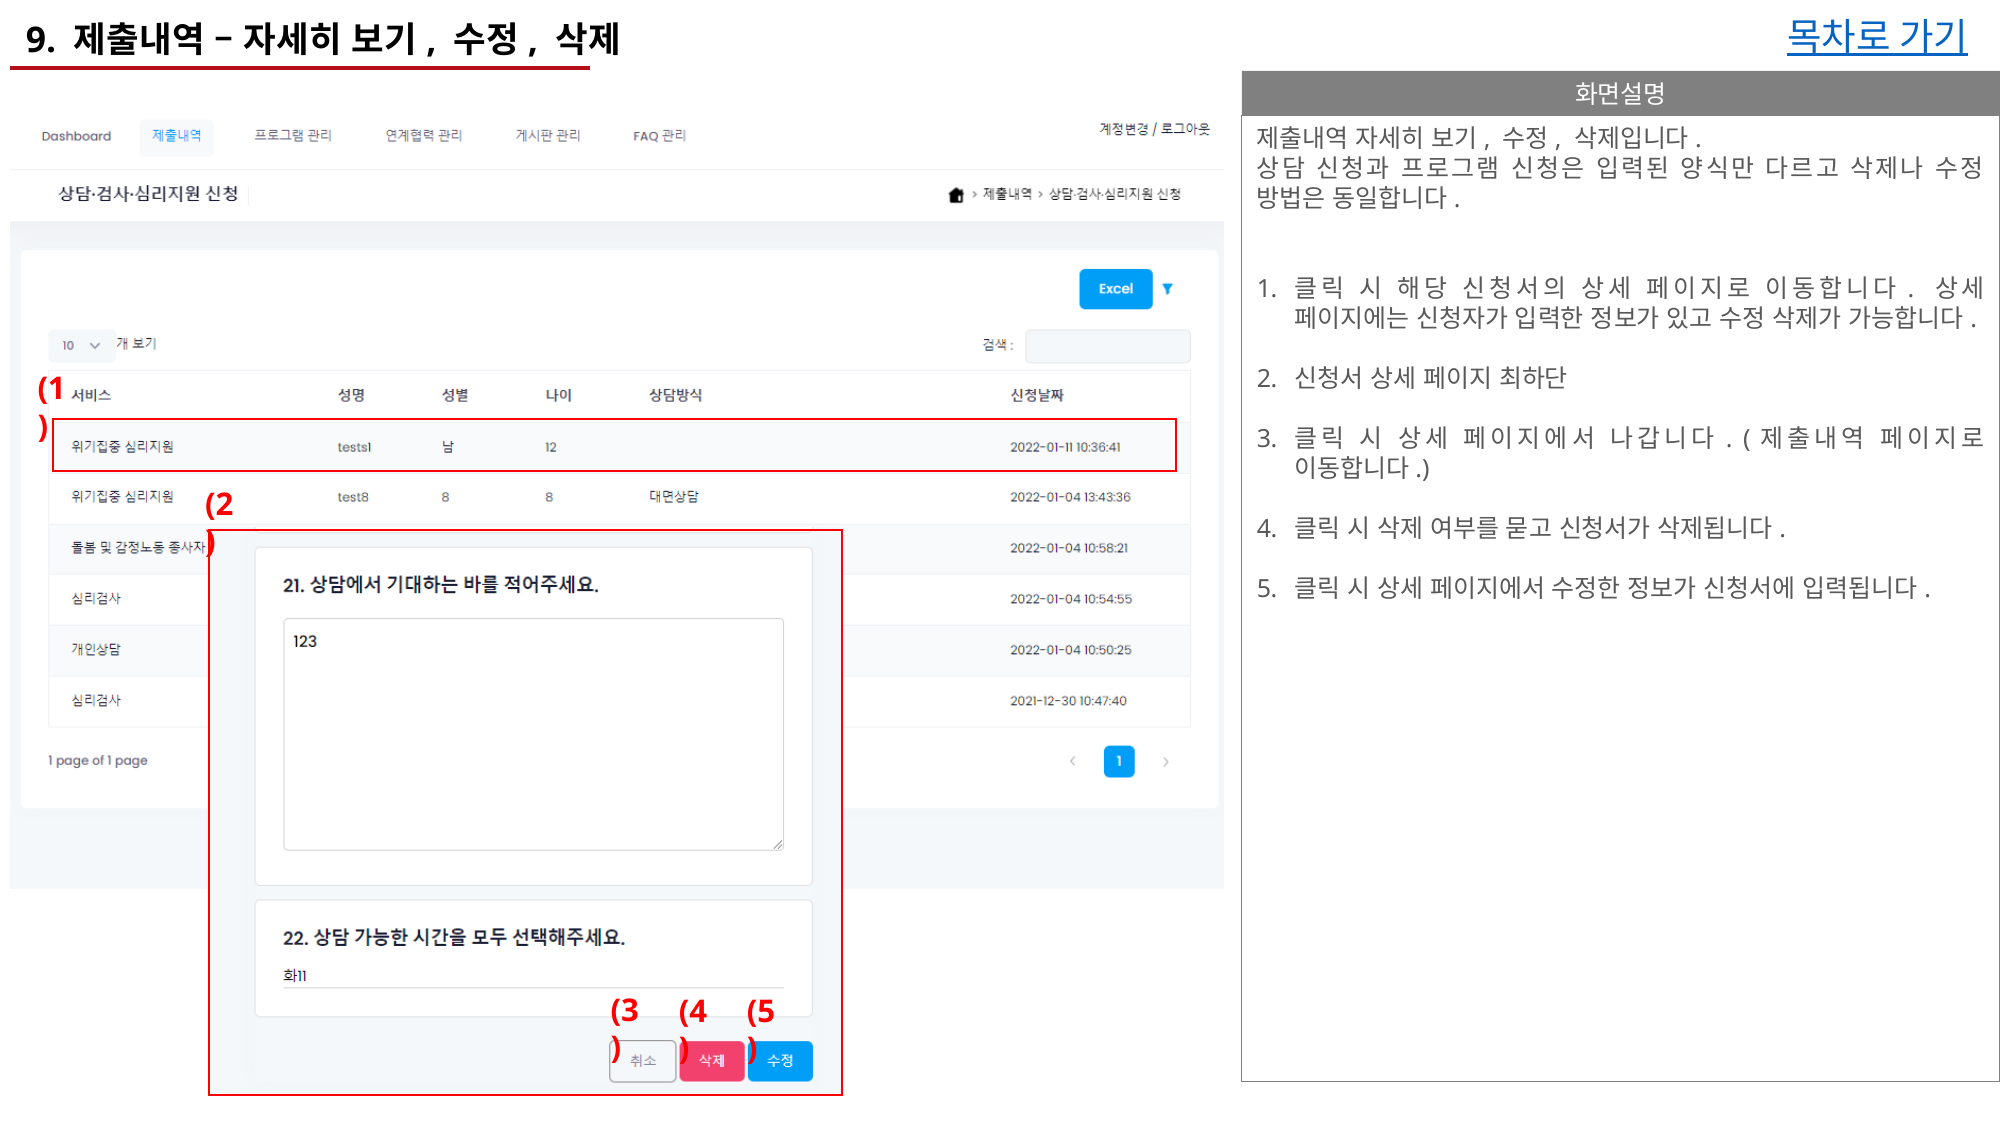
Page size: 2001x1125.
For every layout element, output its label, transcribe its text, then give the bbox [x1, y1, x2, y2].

picture [10, 114, 1224, 1096]
text_box [10, 66, 116, 71]
text_box [116, 66, 591, 71]
text_box 9. 제출내역 – 자세히 보기, 수정, 삭제 [10, 4, 656, 68]
text_box 목차로 가기 [1772, 5, 2000, 67]
text_box 화면설명 [1241, 70, 2000, 115]
text_box 제출내역 자세히 보기, 수정, 삭제입니다. 상담 신청과 프로그램 신청은 입력된 양식만 다르고 삭제나 수정 방법은 동일합니다. 클릭 시 해당 신청서의 상세 페이지로 이동합니다. 상세 페이지에는 신청자가 입력한 정보가 있고 수정 삭제가 가능합니다. 신청서 상세 페이지 최하단 클릭 시 상세 페이지에서 나갑니다. (제출내역 페이지로 이동합니다.) 클릭 시 삭제 여부를 묻고 신청서가 삭제됩니다. 클릭 시 상세 페이지에서 수정한 정보가 신청서에 입력됩니다. [1241, 115, 2000, 1082]
